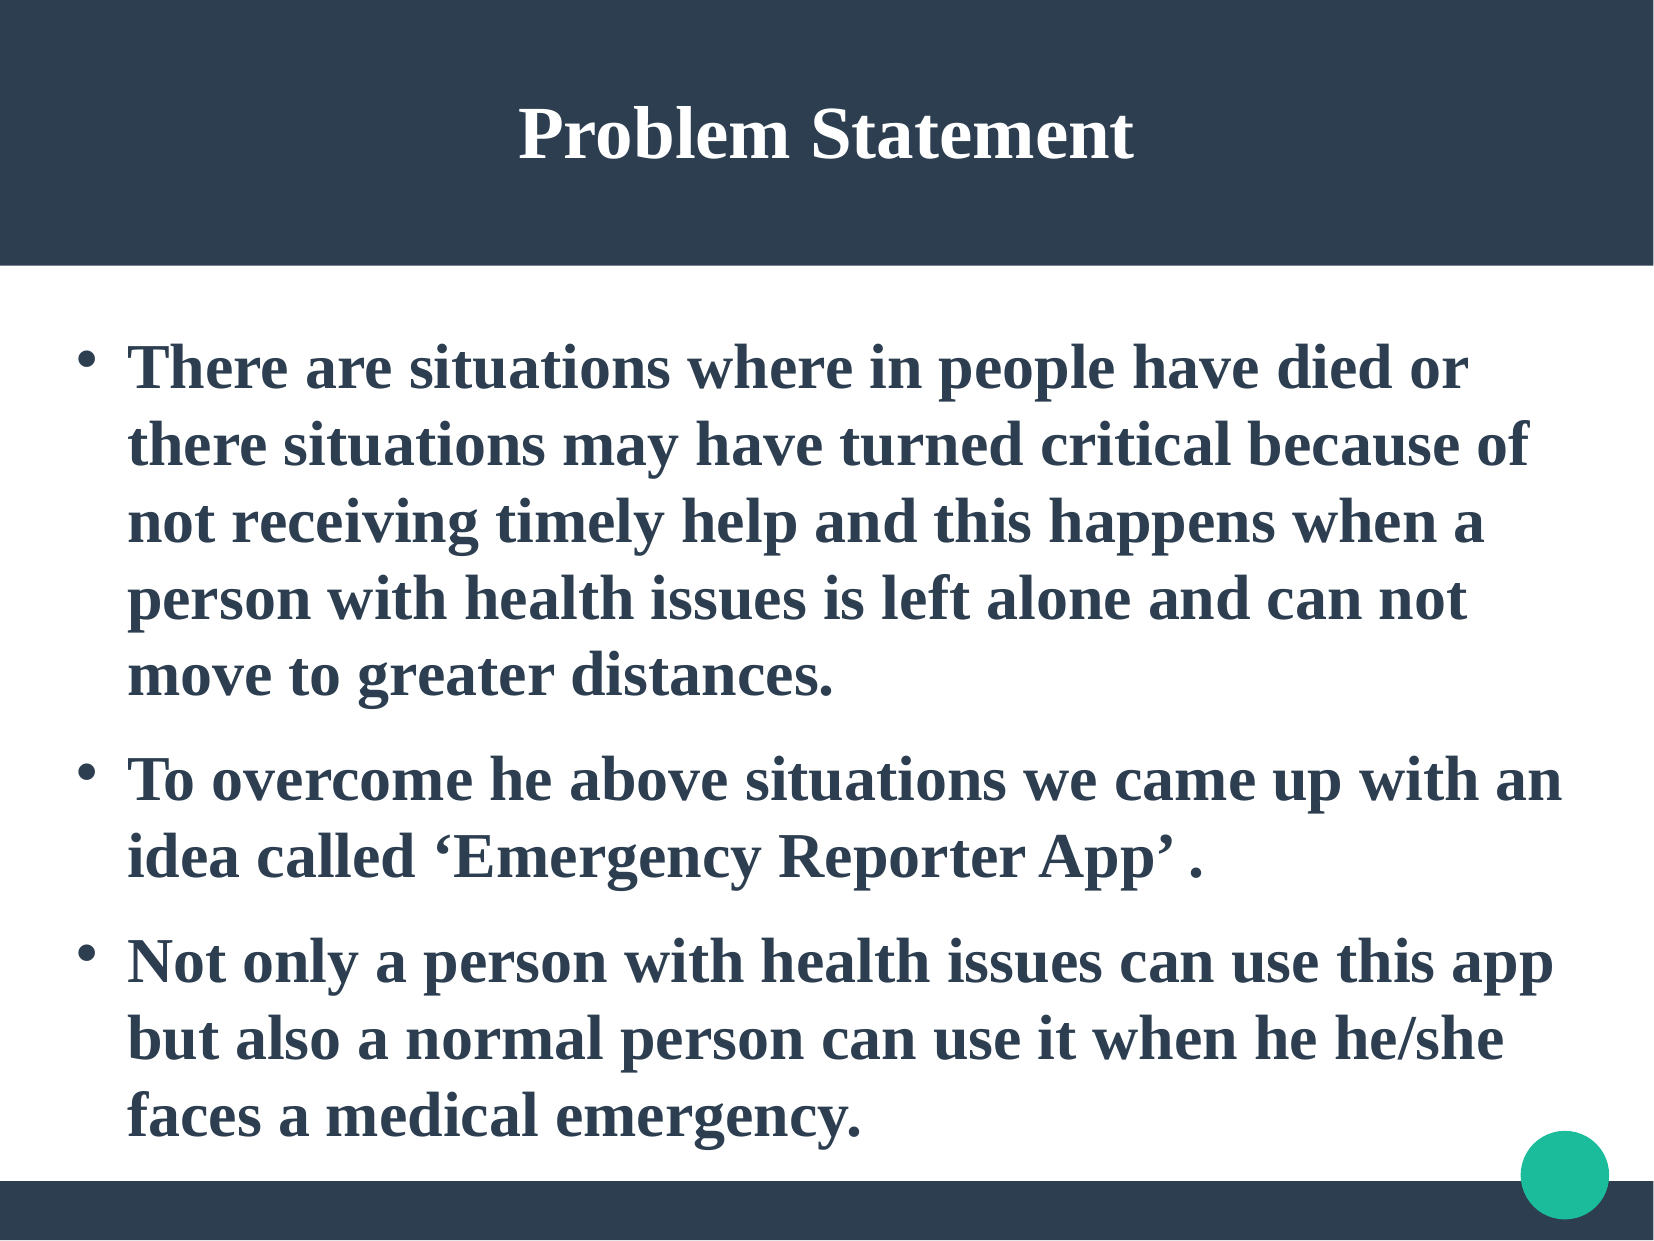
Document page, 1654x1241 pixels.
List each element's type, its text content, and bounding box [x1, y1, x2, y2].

text_box Problem Statement [58, 49, 1595, 207]
text_box There are situations where in people have died or there situations may have turned critical because of not receiving timely help and this happens when a person with health issues is left alone and can not move to greater distances. To overcome he above situations we came up with an idea called ‘Emergency Reporter App’ . Not only a person with health issues can use this app but also a normal person can use it when he he/she faces a medical emergency. [58, 324, 1595, 1152]
